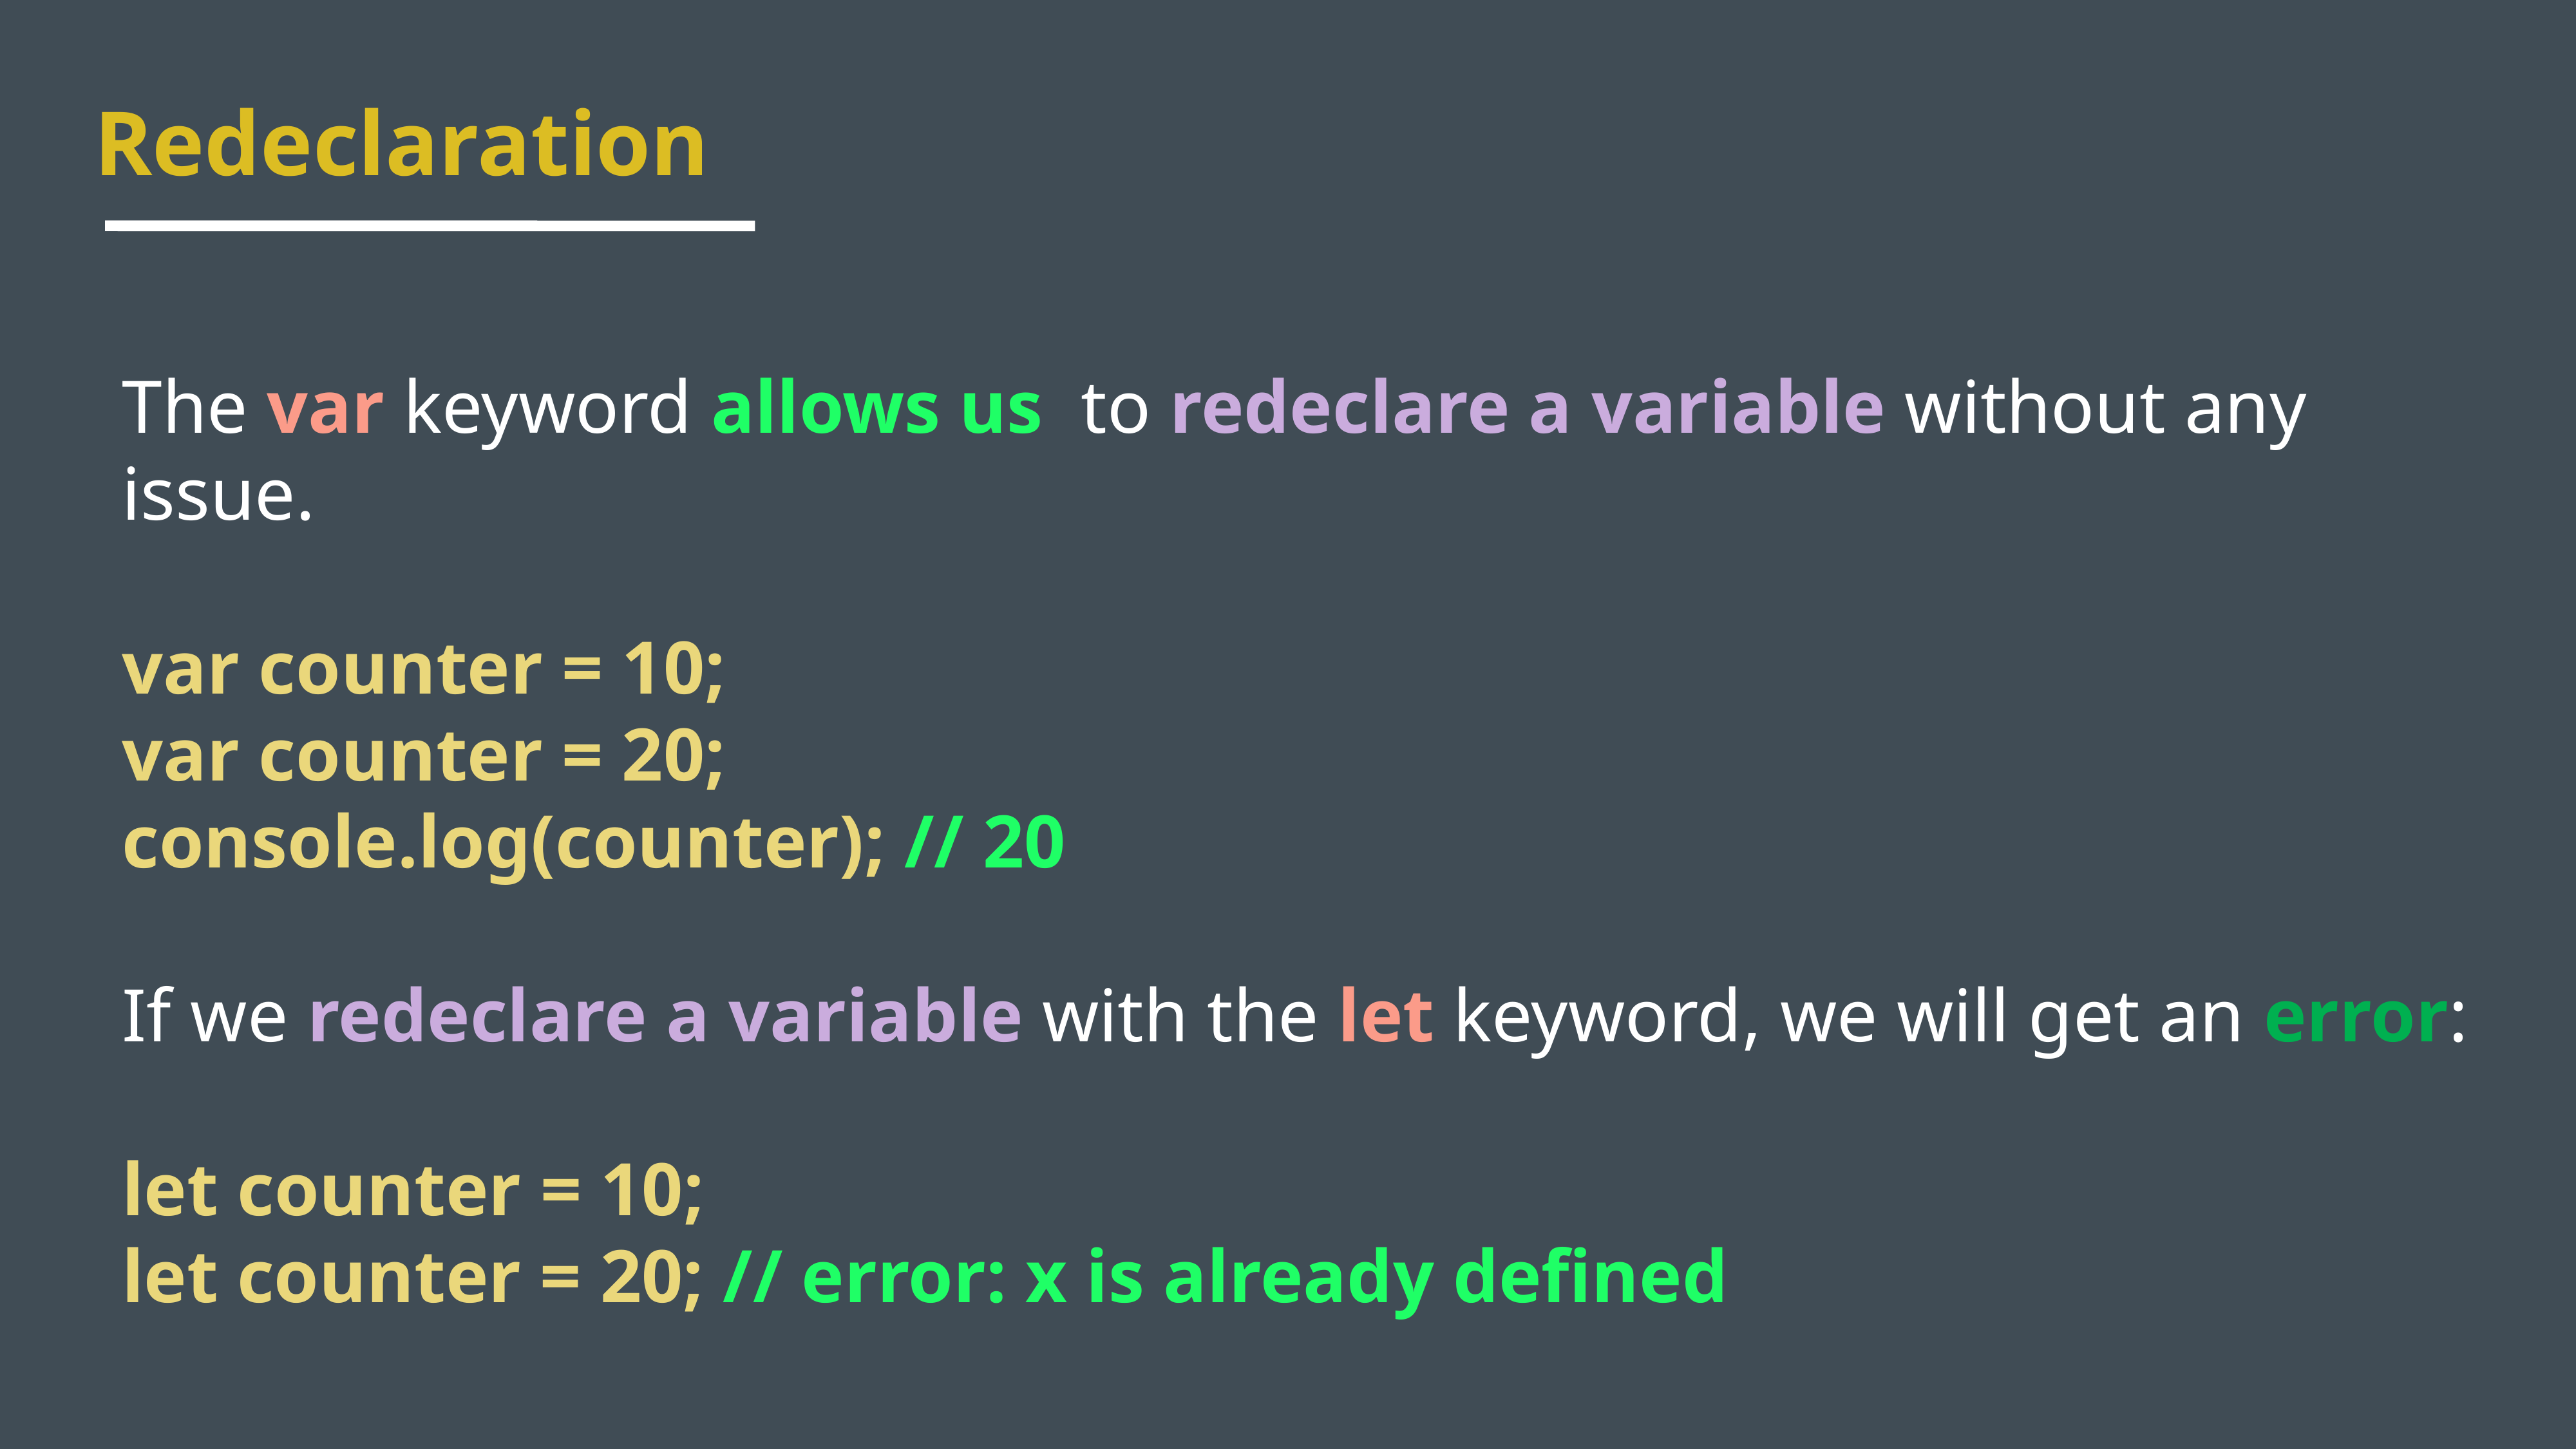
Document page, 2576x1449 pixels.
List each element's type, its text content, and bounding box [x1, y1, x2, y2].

text_box The var keyword allows us to redeclare a variable without any issue. var counter = 10; var counter = 20; console.log(counter); // 20 If we redeclare a variable with the let keyword, we will get an error: let counter = 10; let counter = 20; // error: x is already defined [112, 355, 2486, 1322]
text_box Redeclaration [84, 82, 719, 198]
